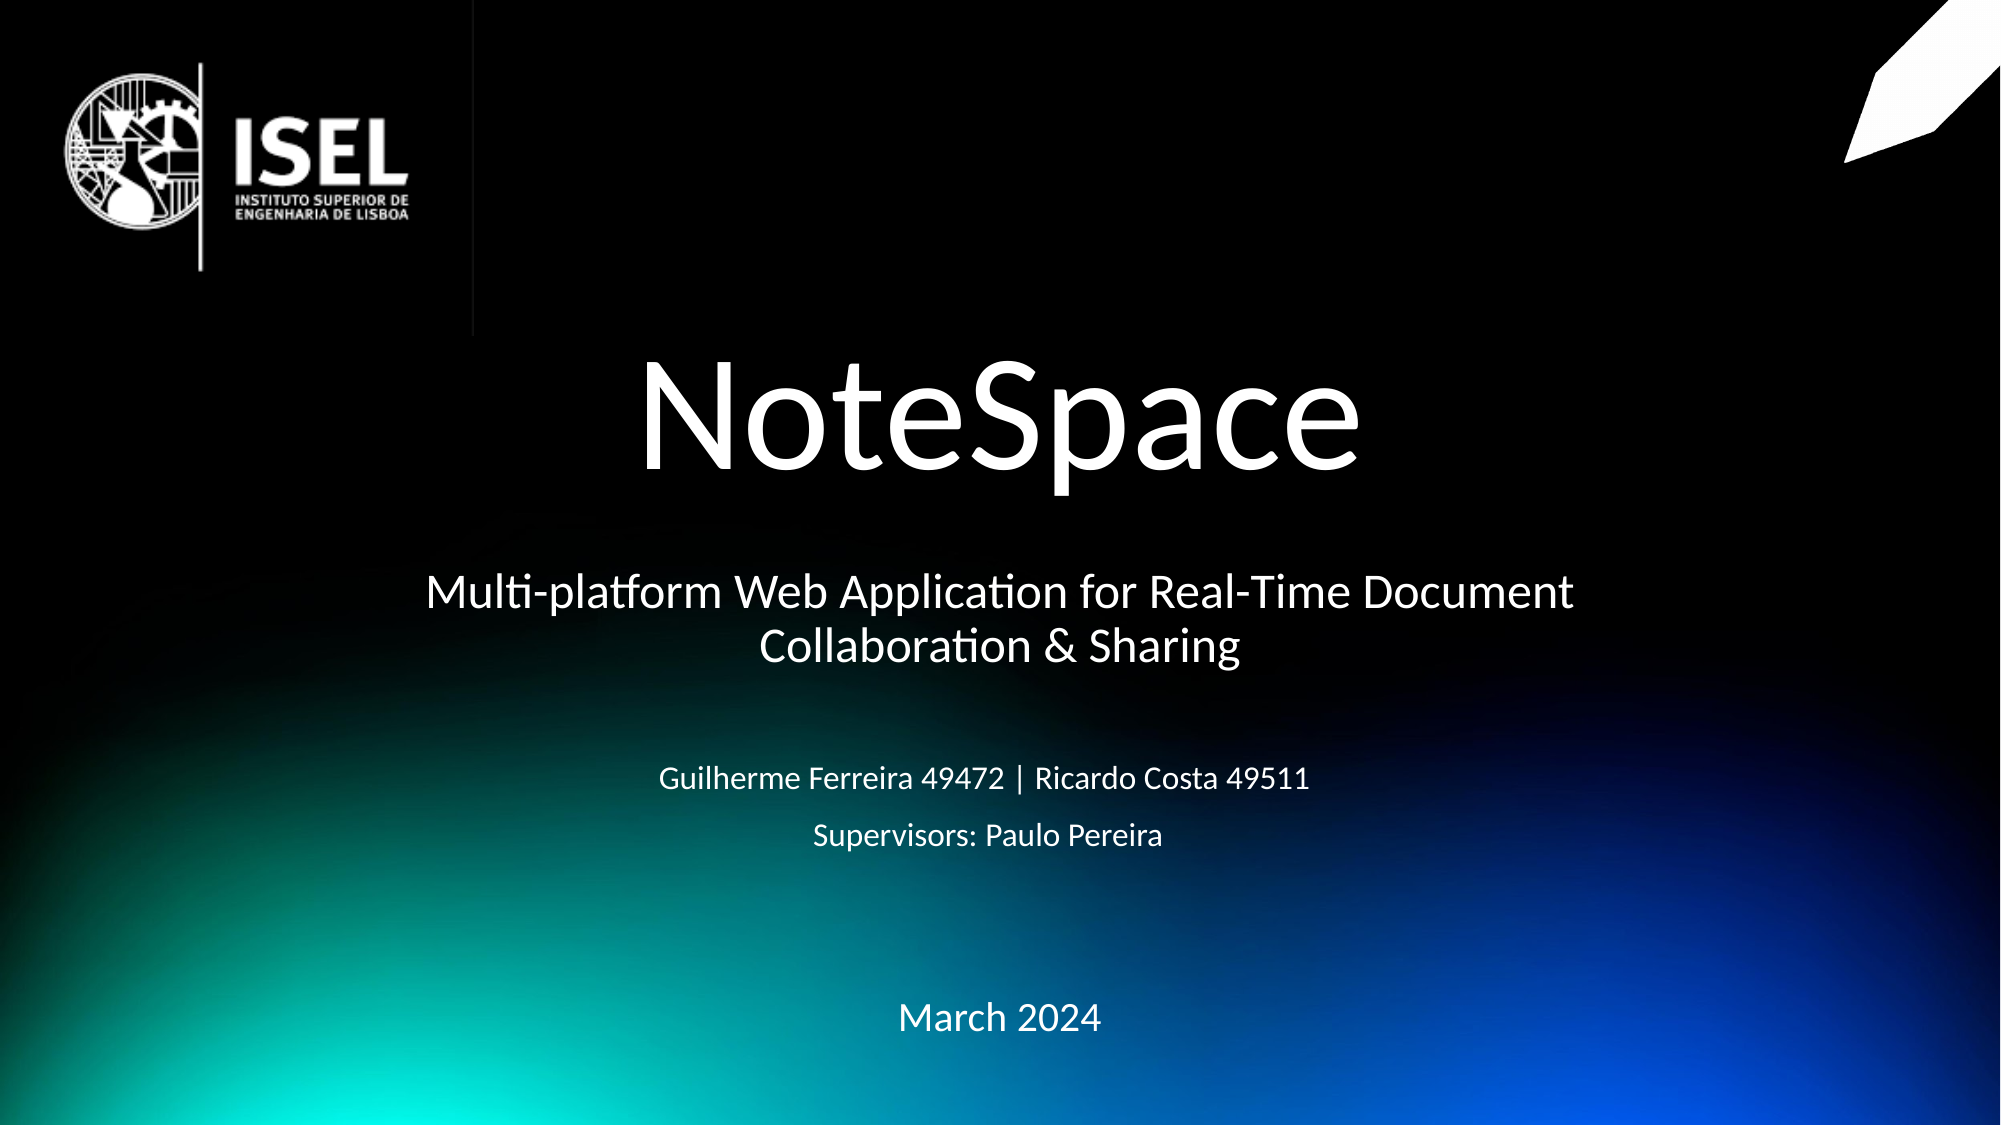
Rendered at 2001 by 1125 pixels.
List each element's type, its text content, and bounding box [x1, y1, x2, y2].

text_box Multi-platform Web Application for Real-Time Document Collaboration & Sharing [249, 545, 1750, 681]
subtitle Guilherme Ferreira 49472 | Ricardo Costa 49511 Supervisors: Paulo Pereira [238, 753, 1739, 889]
title NoteSpace [249, 313, 1750, 513]
text_box March 2024 [864, 996, 1135, 1055]
picture [0, 0, 2001, 1125]
